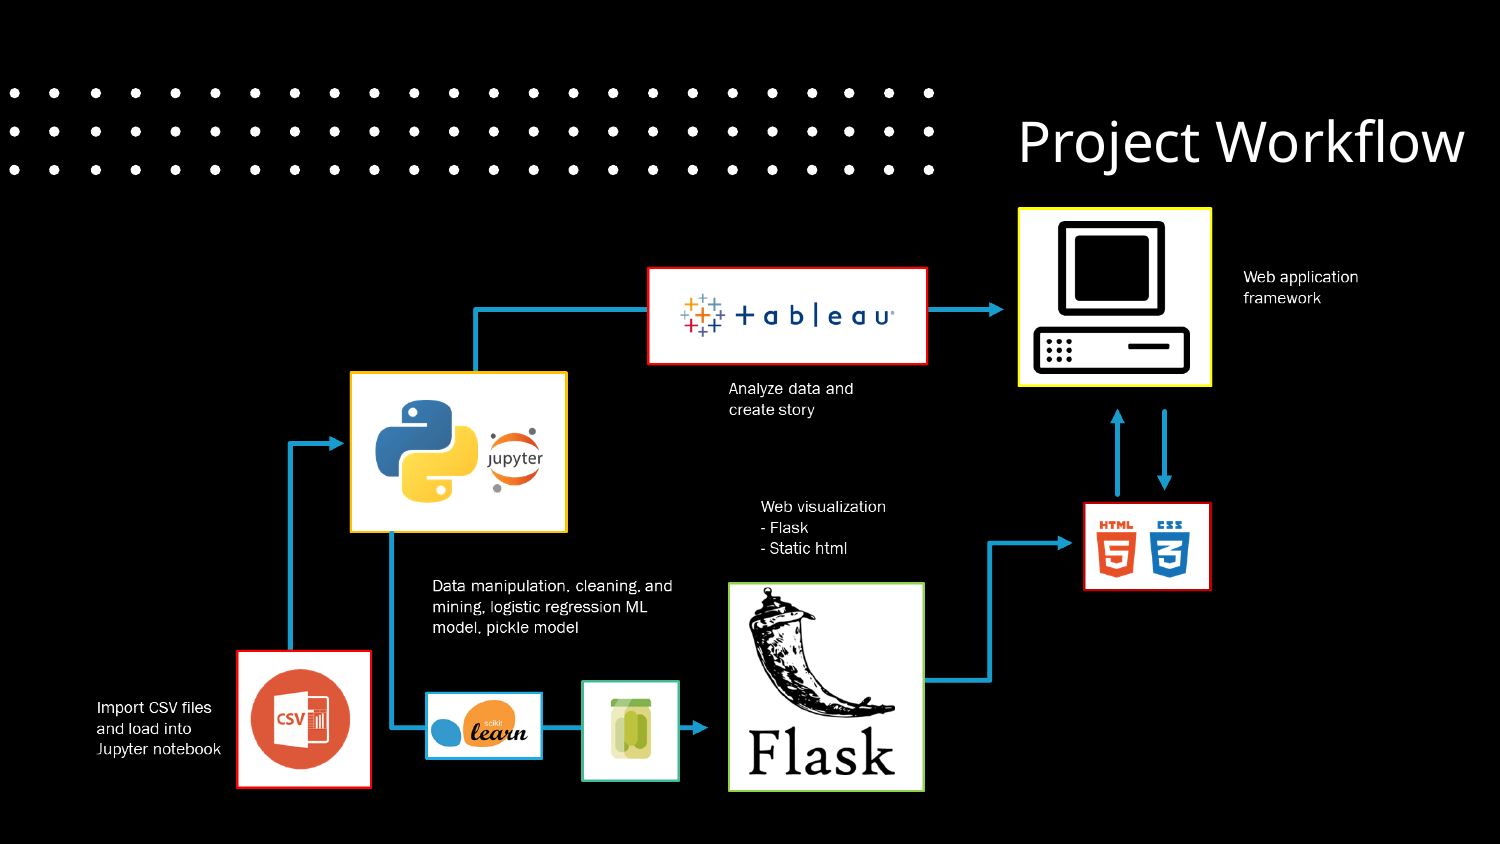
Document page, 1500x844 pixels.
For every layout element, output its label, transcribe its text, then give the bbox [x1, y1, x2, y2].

picture [85, 207, 1415, 792]
title Project Workflow [923, 88, 1481, 191]
